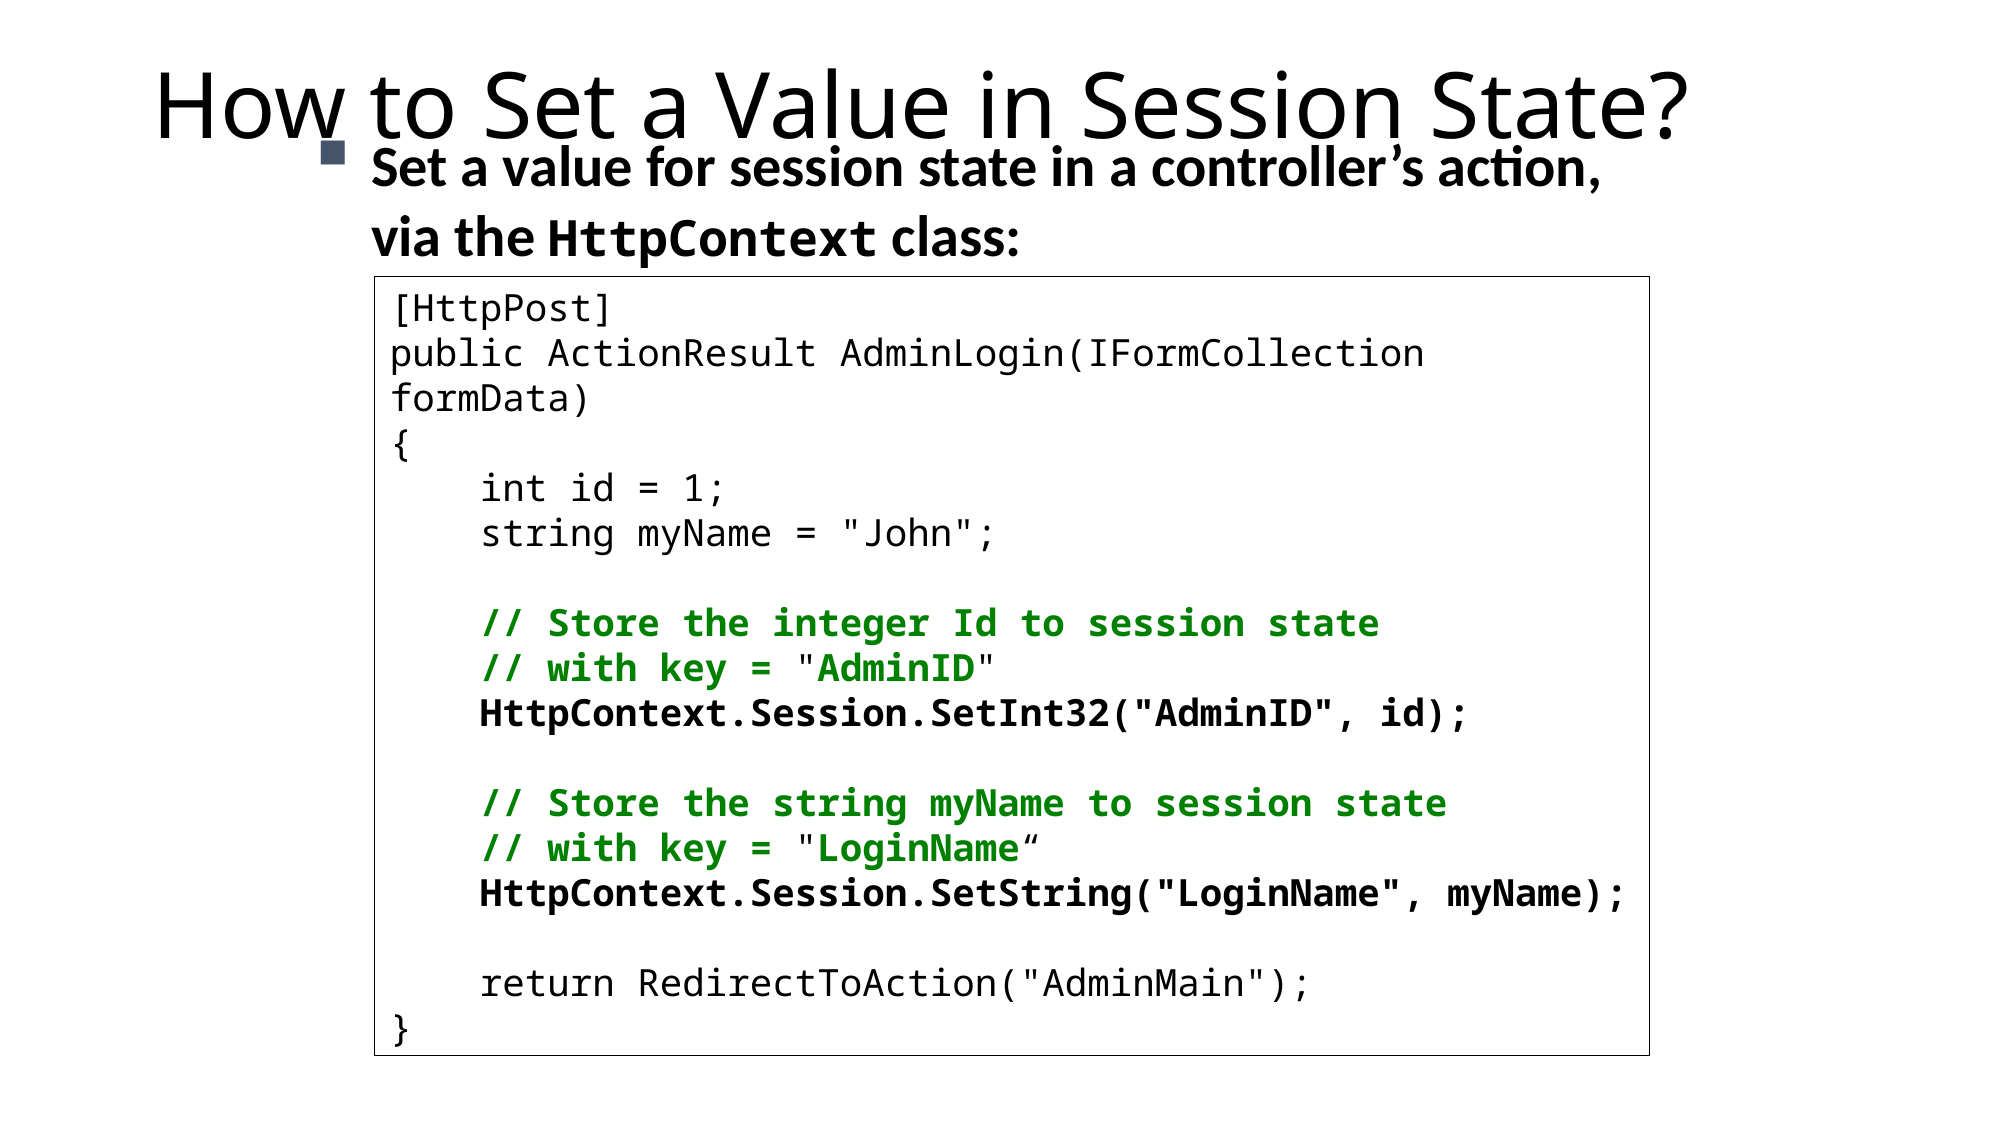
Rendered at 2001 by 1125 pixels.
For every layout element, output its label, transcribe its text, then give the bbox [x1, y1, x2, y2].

text_box Set a value for session state in a controller’s action, via the HttpContext class: [300, 120, 1675, 277]
title How to Set a Value in Session State? [137, 0, 1863, 218]
text_box [HttpPost] public ActionResult AdminLogin(IFormCollection formData) { int id = 1; string myName = "John"; // Store the integer Id to session state // with key = "AdminID" HttpContext.Session.SetInt32("AdminID", id); // Store the string myName to session state // with key = "LoginName“ HttpContext.Session.SetString("LoginName", myName); return RedirectToAction("AdminMain"); } [374, 276, 1650, 1056]
